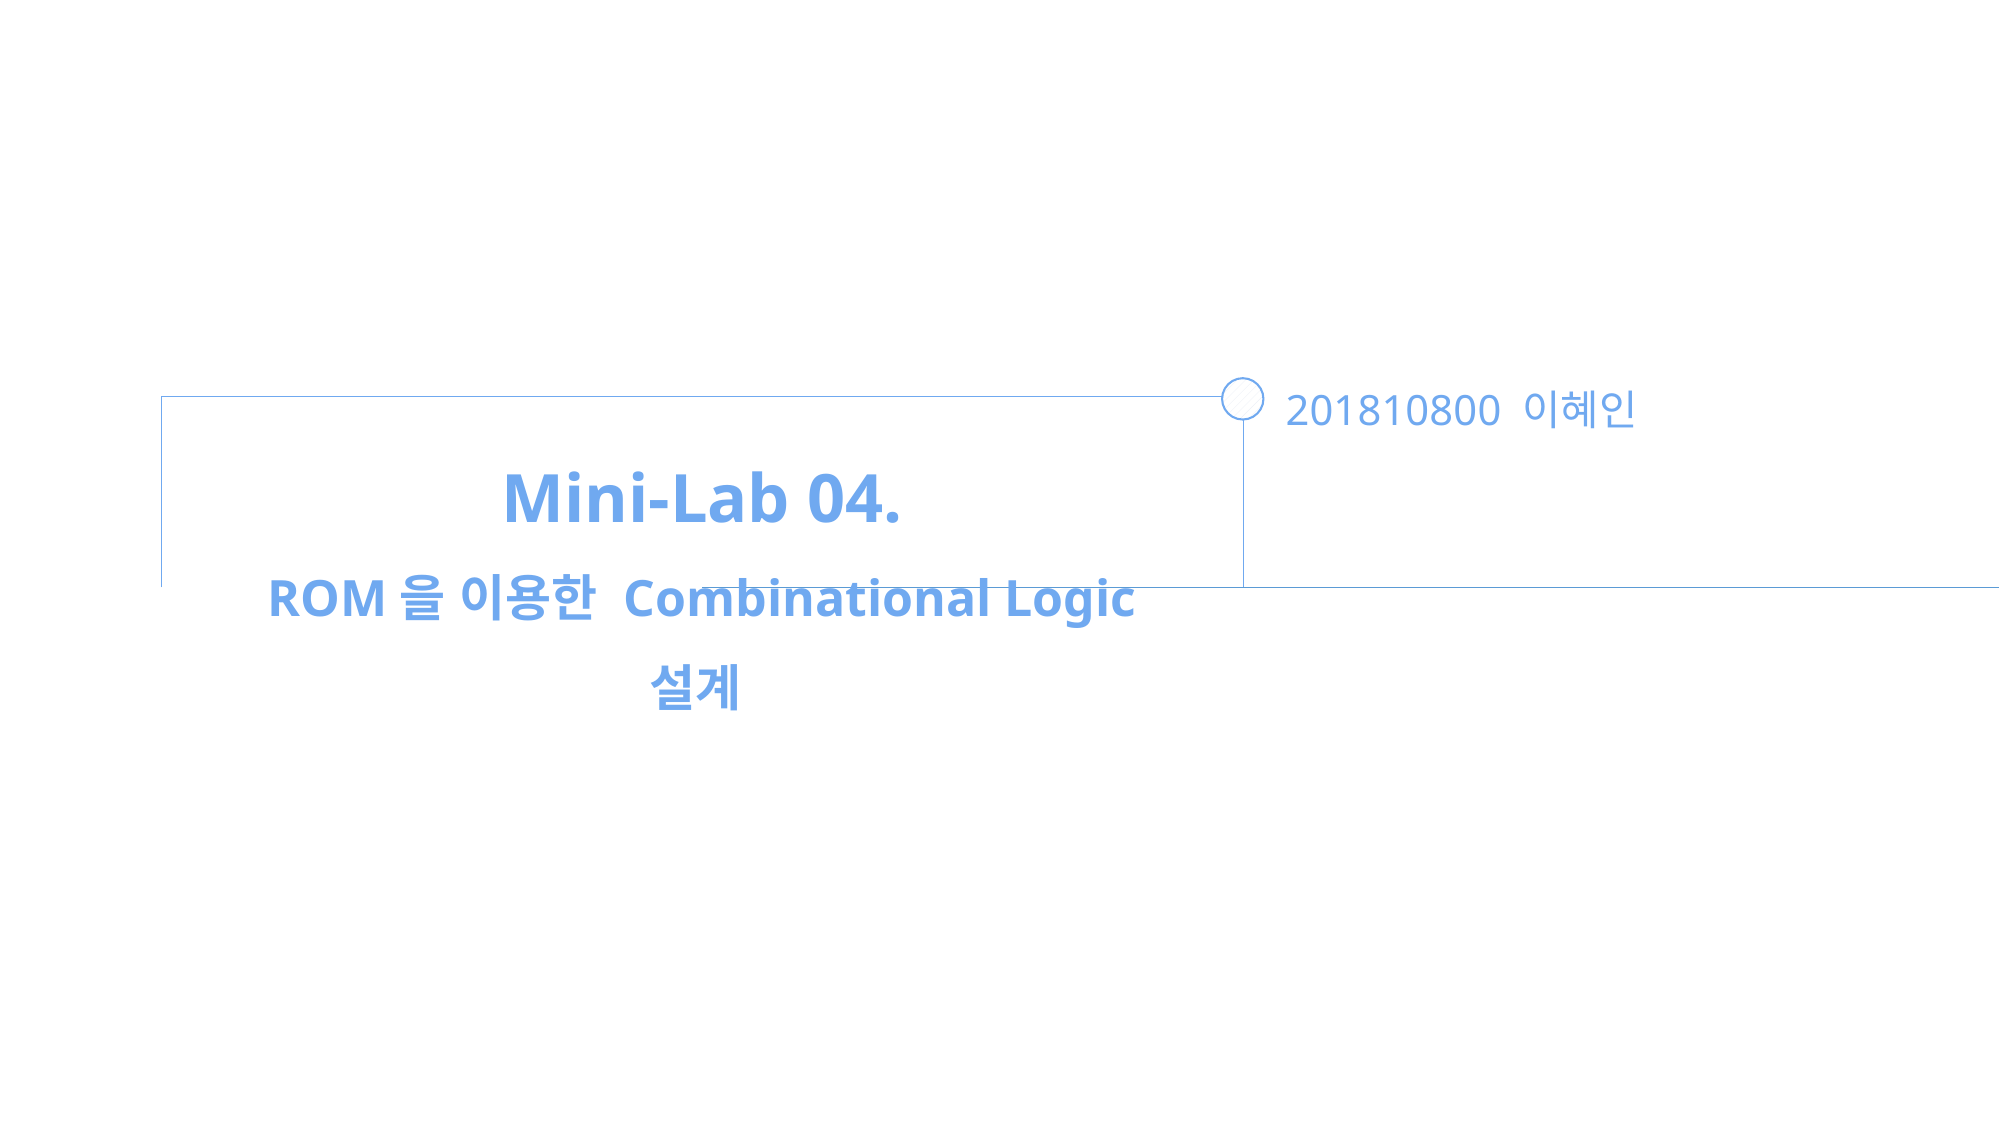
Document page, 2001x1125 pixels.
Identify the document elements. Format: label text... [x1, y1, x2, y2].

text_box 201810800 이혜인 [1270, 376, 1653, 442]
text_box [1221, 377, 1265, 421]
text_box Mini-Lab 04. ROM을 이용한 Combinational Logic 설계 [202, 408, 1203, 724]
text_box [161, 396, 1244, 588]
